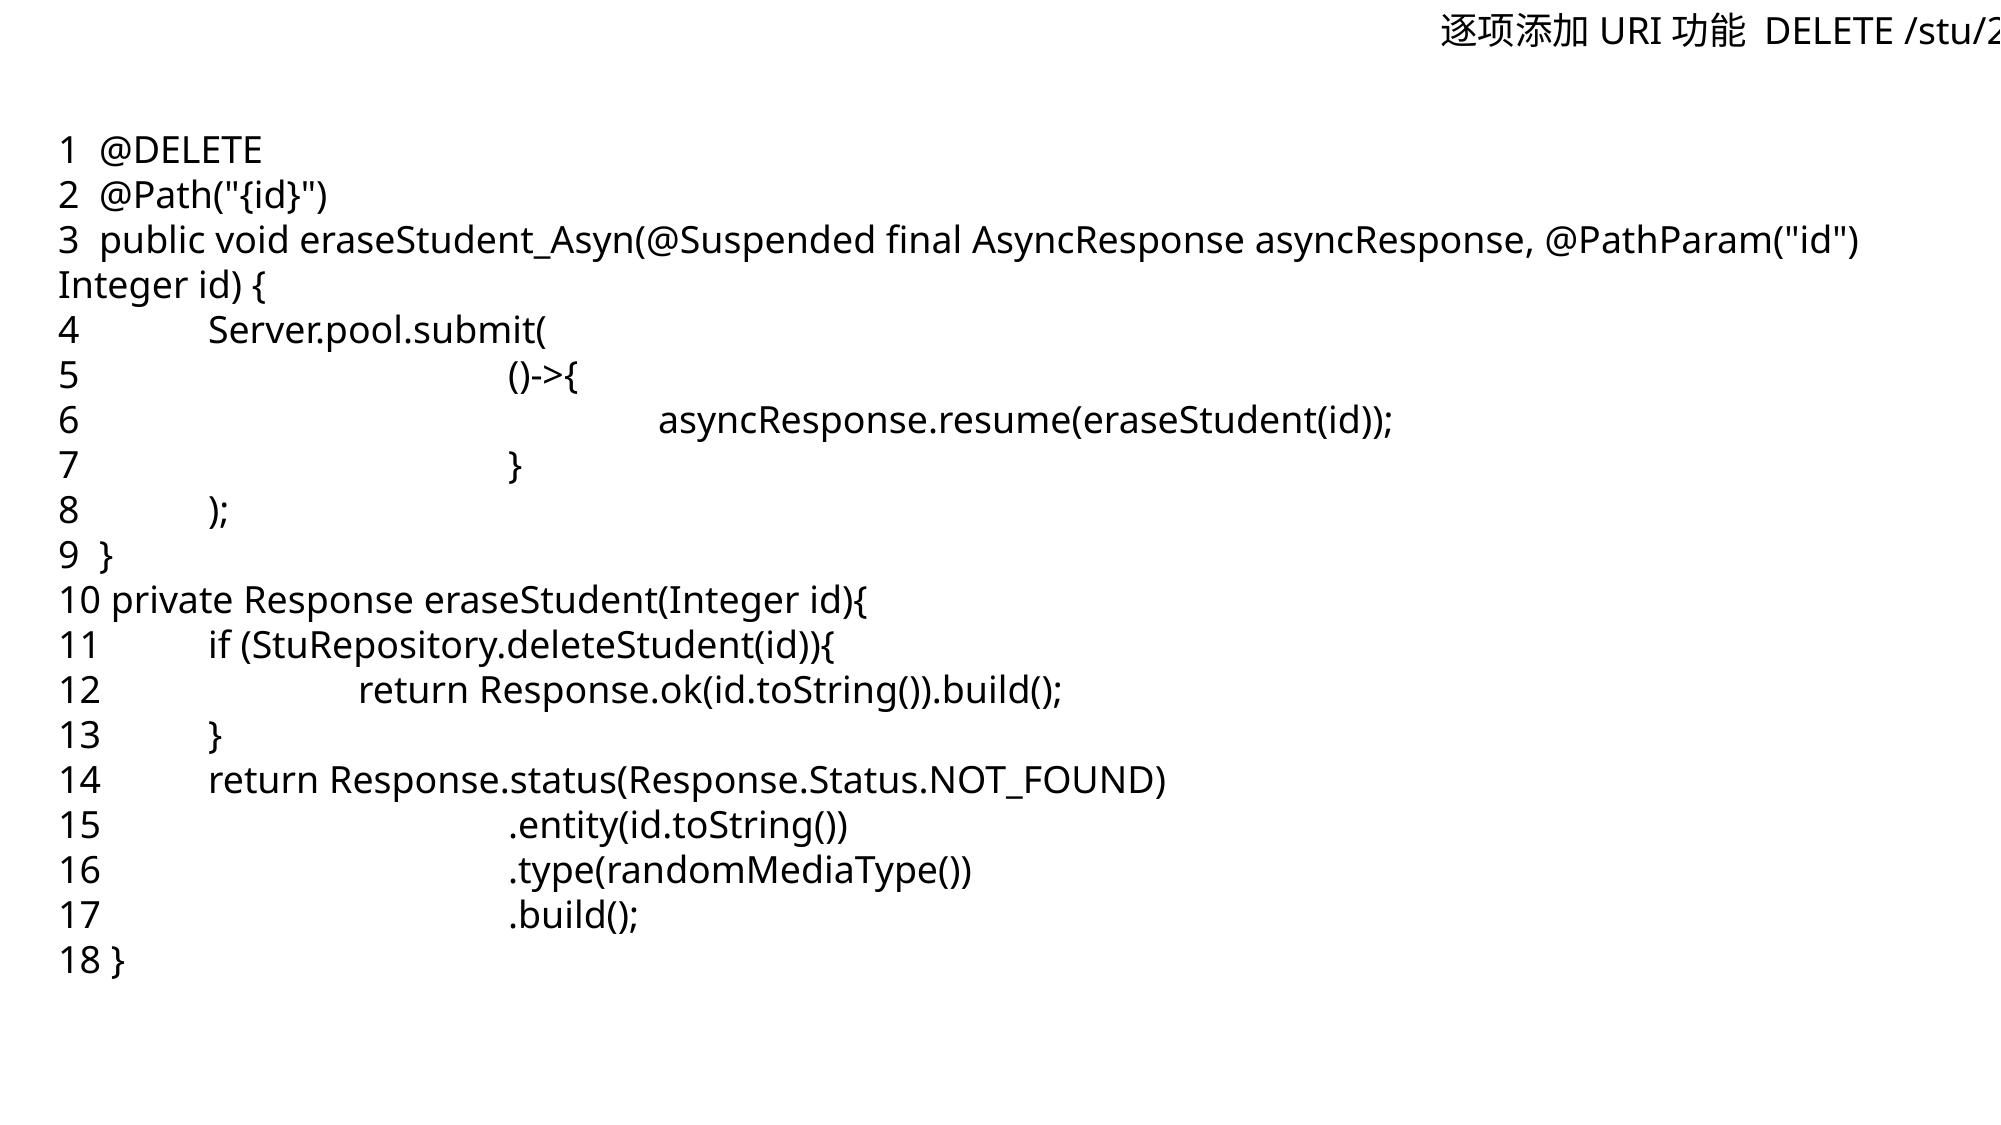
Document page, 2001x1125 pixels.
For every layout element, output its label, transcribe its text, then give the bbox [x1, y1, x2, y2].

text_box 1 @DELETE 2 @Path("{id}") 3 public void eraseStudent_Asyn(@Suspended final AsyncResponse asyncResponse, @PathParam("id") Integer id) { 4 Server.pool.submit( 5 ()->{ 6 asyncResponse.resume(eraseStudent(id)); 7 } 8 ); 9 } 10 private Response eraseStudent(Integer id){ 11 if (StuRepository.deleteStudent(id)){ 12 return Response.ok(id.toString()).build(); 13 } 14 return Response.status(Response.Status.NOT_FOUND) 15 .entity(id.toString()) 16 .type(randomMediaType()) 17 .build(); 18 } [43, 118, 1942, 989]
text_box 逐项添加URI功能 DELETE /stu/2 [1425, 0, 2000, 60]
